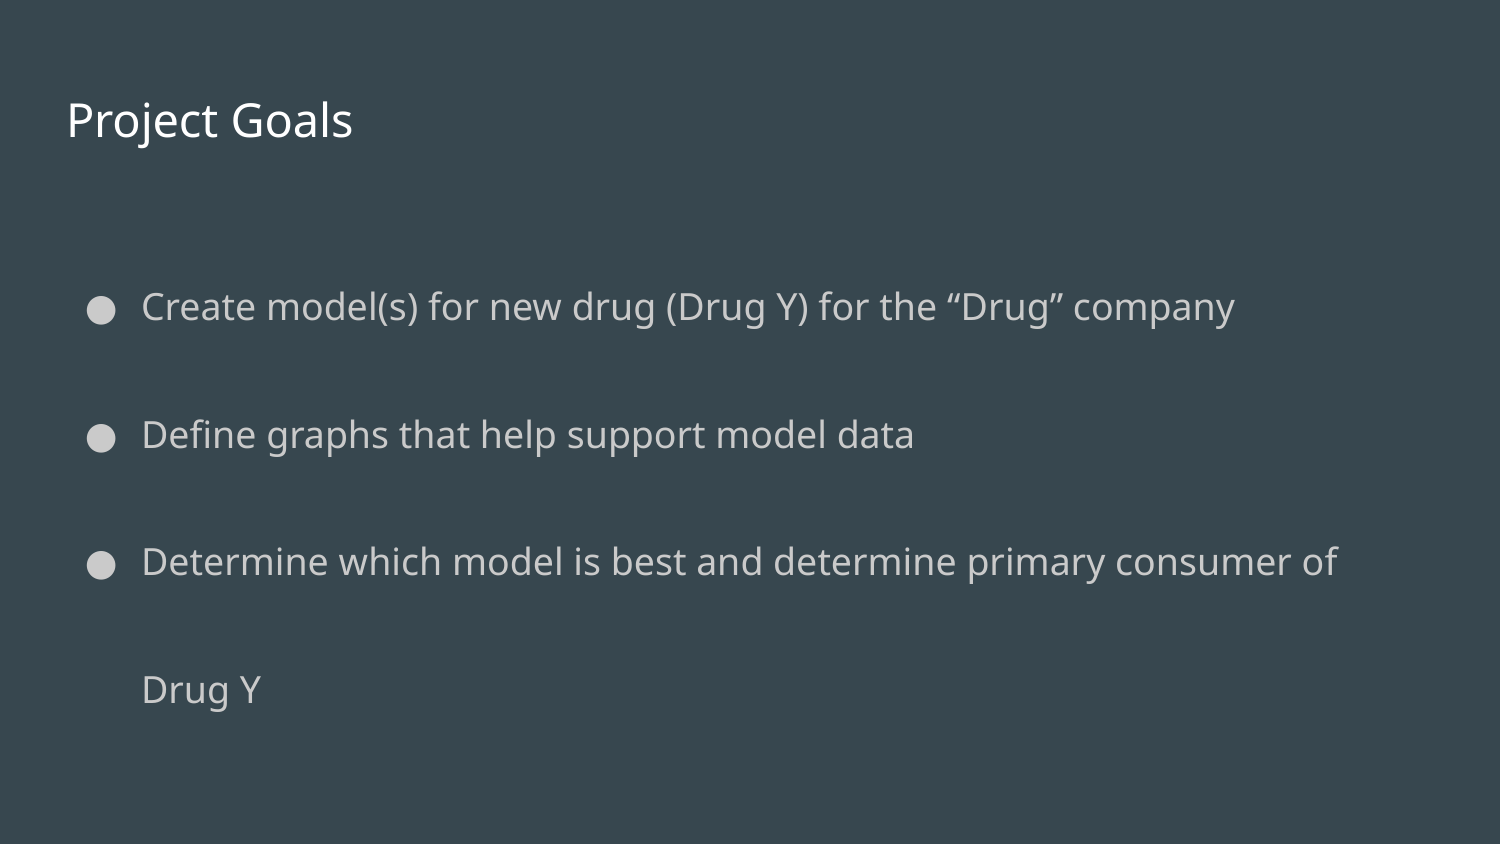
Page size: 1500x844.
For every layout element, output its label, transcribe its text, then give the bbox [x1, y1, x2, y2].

title Project Goals [51, 72, 1449, 167]
list Create model(s) for new drug (Drug Y) for the “Drug” company Define graphs that help support model data Determine which model is best and determine primary consumer of Drug Y [51, 189, 1449, 750]
